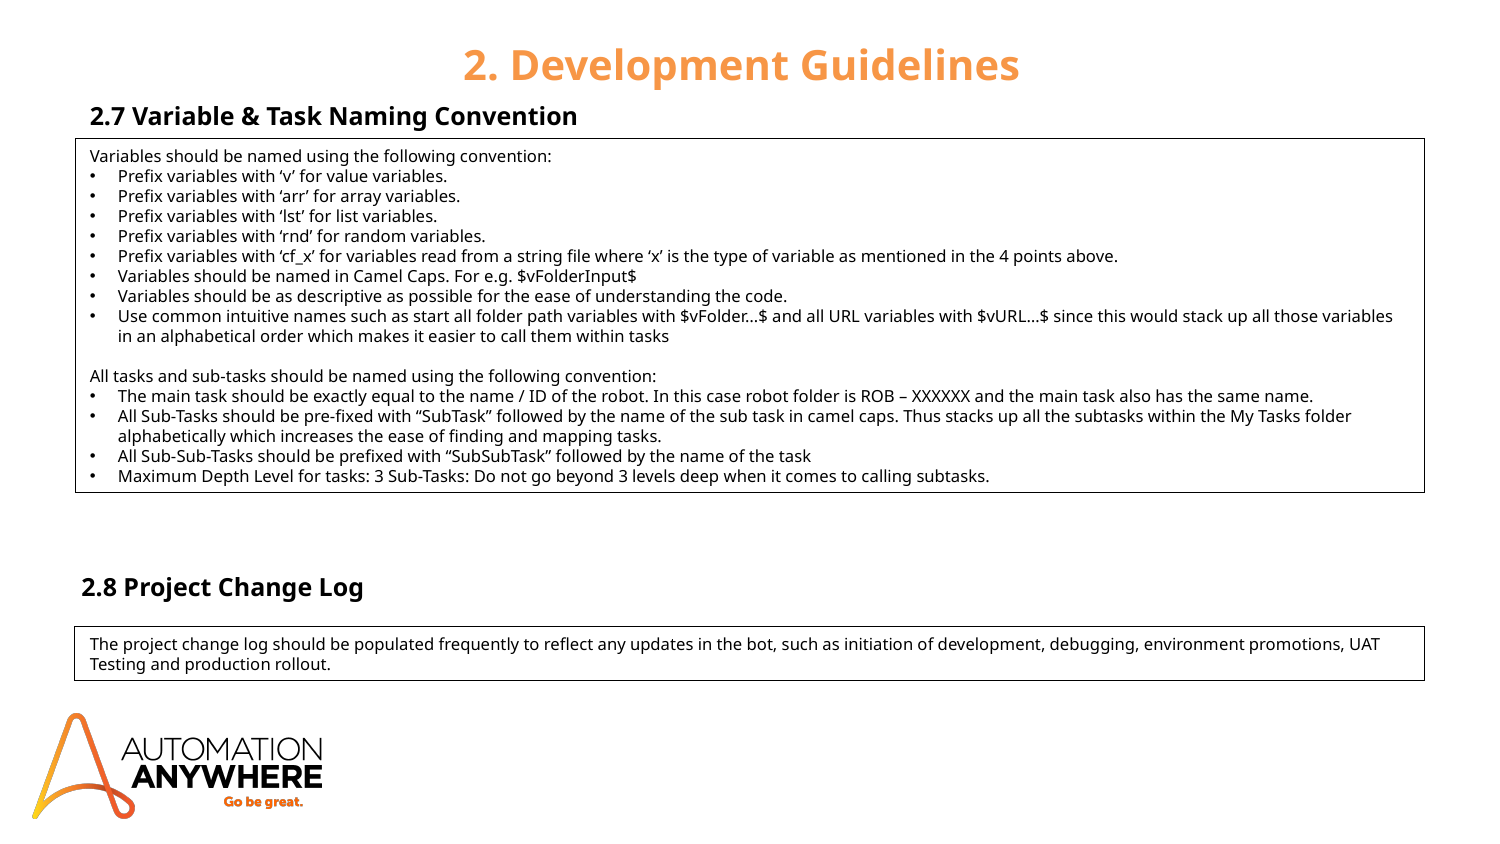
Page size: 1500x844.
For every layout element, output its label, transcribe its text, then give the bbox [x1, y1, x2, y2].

text_box 2.8 Project Change Log [66, 564, 734, 610]
picture [32, 713, 322, 819]
title 2. Development Guidelines [66, 34, 1417, 94]
text_box 2.7 Variable & Task Naming Convention [74, 93, 742, 139]
text_box Variables should be named using the following convention: Prefix variables with ‘v’ for value variables. Prefix variables with ‘arr’ for array variables. Prefix variables with ‘lst’ for list variables. Prefix variables with ‘rnd’ for random variables. Prefix variables with ‘cf_x’ for variables read from a string file where ‘x’ is the type of variable as mentioned in the 4 points above. Variables should be named in Camel Caps. For e.g. $vFolderInput$ Variables should be as descriptive as possible for the ease of understanding the code. Use common intuitive names such as start all folder path variables with $vFolder…$ and all URL variables with $vURL…$ since this would stack up all those variables in an alphabetical order which makes it easier to call them within tasks All tasks and sub-tasks should be named using the following convention: The main task should be exactly equal to the name / ID of the robot. In this case robot folder is ROB – XXXXXX and the main task also has the same name. All Sub-Tasks should be pre-fixed with “SubTask” followed by the name of the sub task in camel caps. Thus stacks up all the subtasks within the My Tasks folder alphabetically which increases the ease of finding and mapping tasks. All Sub-Sub-Tasks should be prefixed with “SubSubTask” followed by the name of the task Maximum Depth Level for tasks: 3 Sub-Tasks: Do not go beyond 3 levels deep when it comes to calling subtasks. [75, 138, 1425, 493]
text_box The project change log should be populated frequently to reflect any updates in the bot, such as initiation of development, debugging, environment promotions, UAT Testing and production rollout. [74, 626, 1425, 681]
